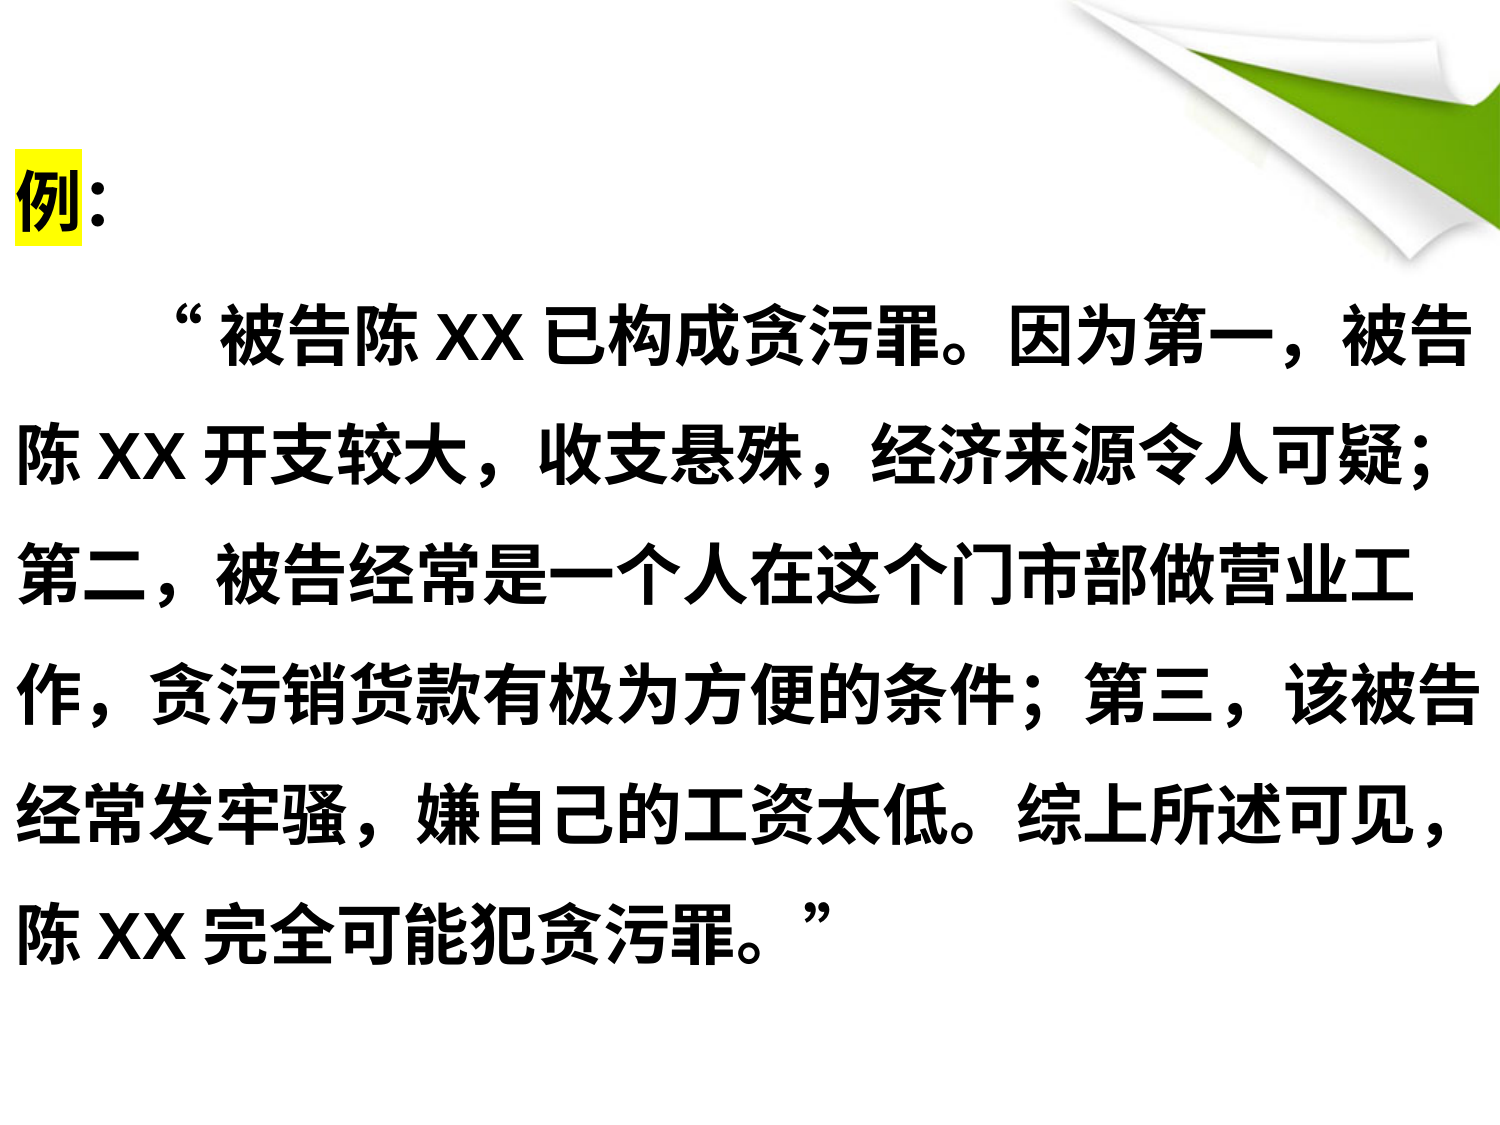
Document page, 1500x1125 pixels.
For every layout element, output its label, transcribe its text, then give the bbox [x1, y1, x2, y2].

list 例： “被告陈XX已构成贪污罪。因为第一，被告陈XX开支较大，收支悬殊，经济来源令人可疑；第二，被告经常是一个人在这个门市部做营业工作，贪污销货款有极为方便的条件；第三，该被告经常发牢骚，嫌自己的工资太低。综上所述可见，陈XX完全可能犯贪污罪。” [0, 112, 1500, 1125]
picture [0, 0, 1500, 112]
